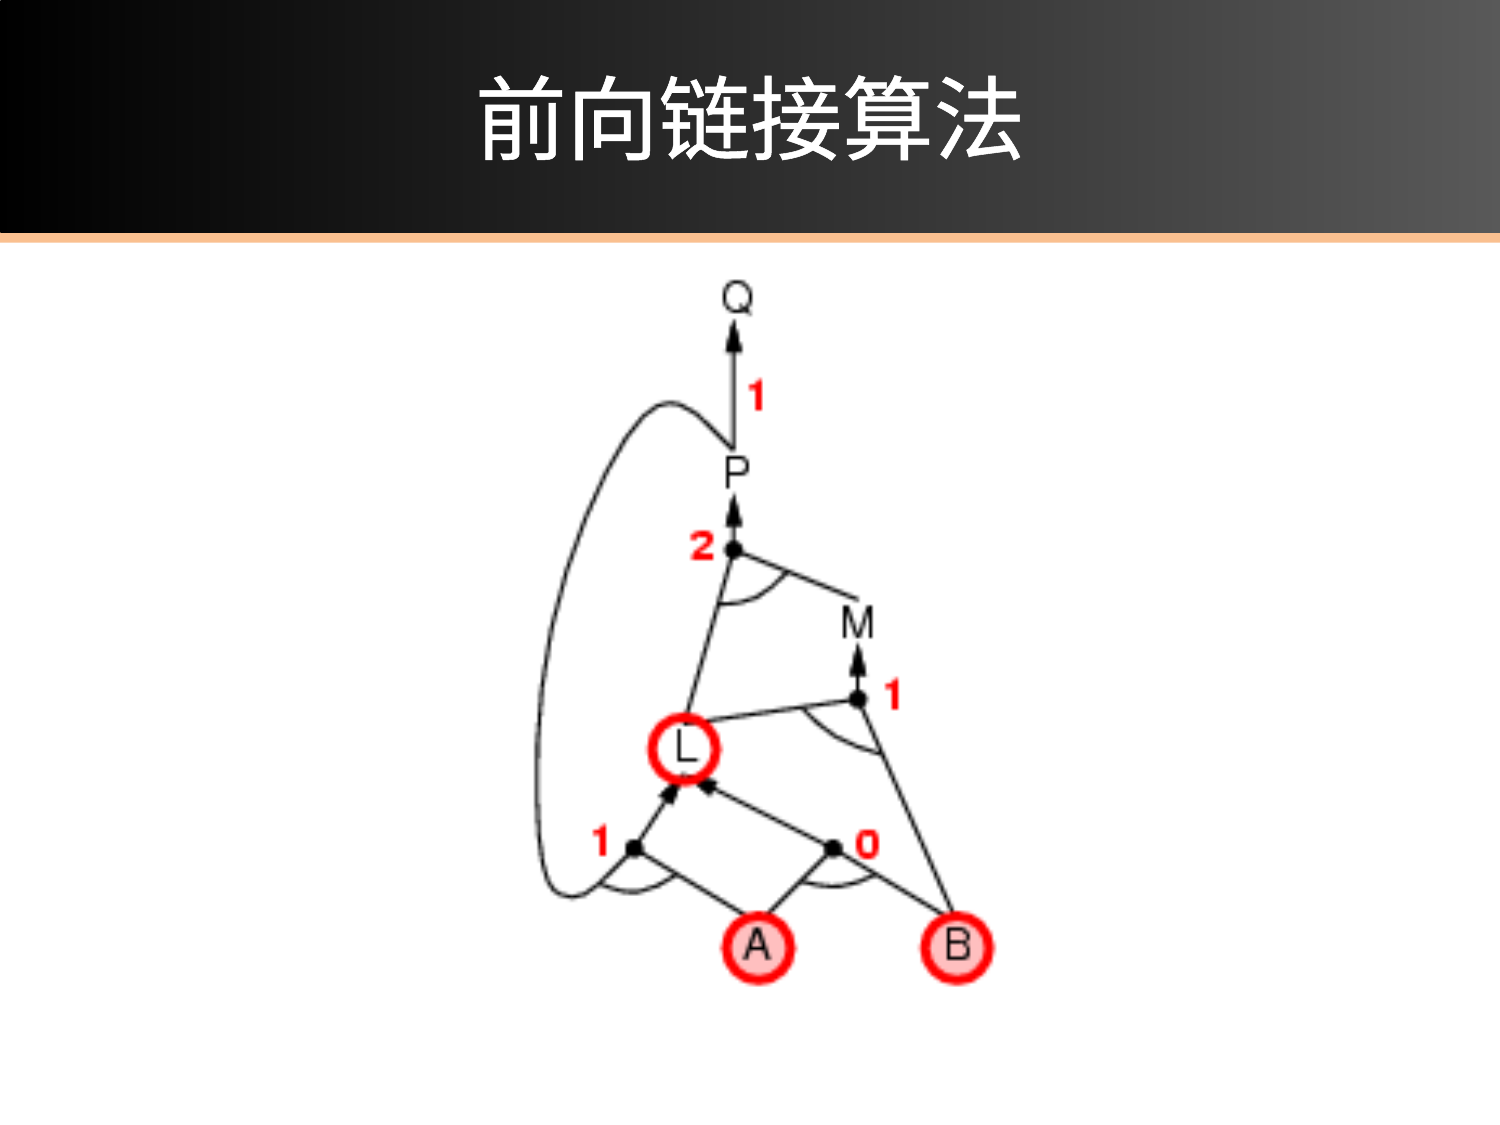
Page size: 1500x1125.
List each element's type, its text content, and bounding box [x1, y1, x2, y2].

title 前向链接算法 [0, 0, 1500, 233]
picture [499, 249, 1014, 1013]
